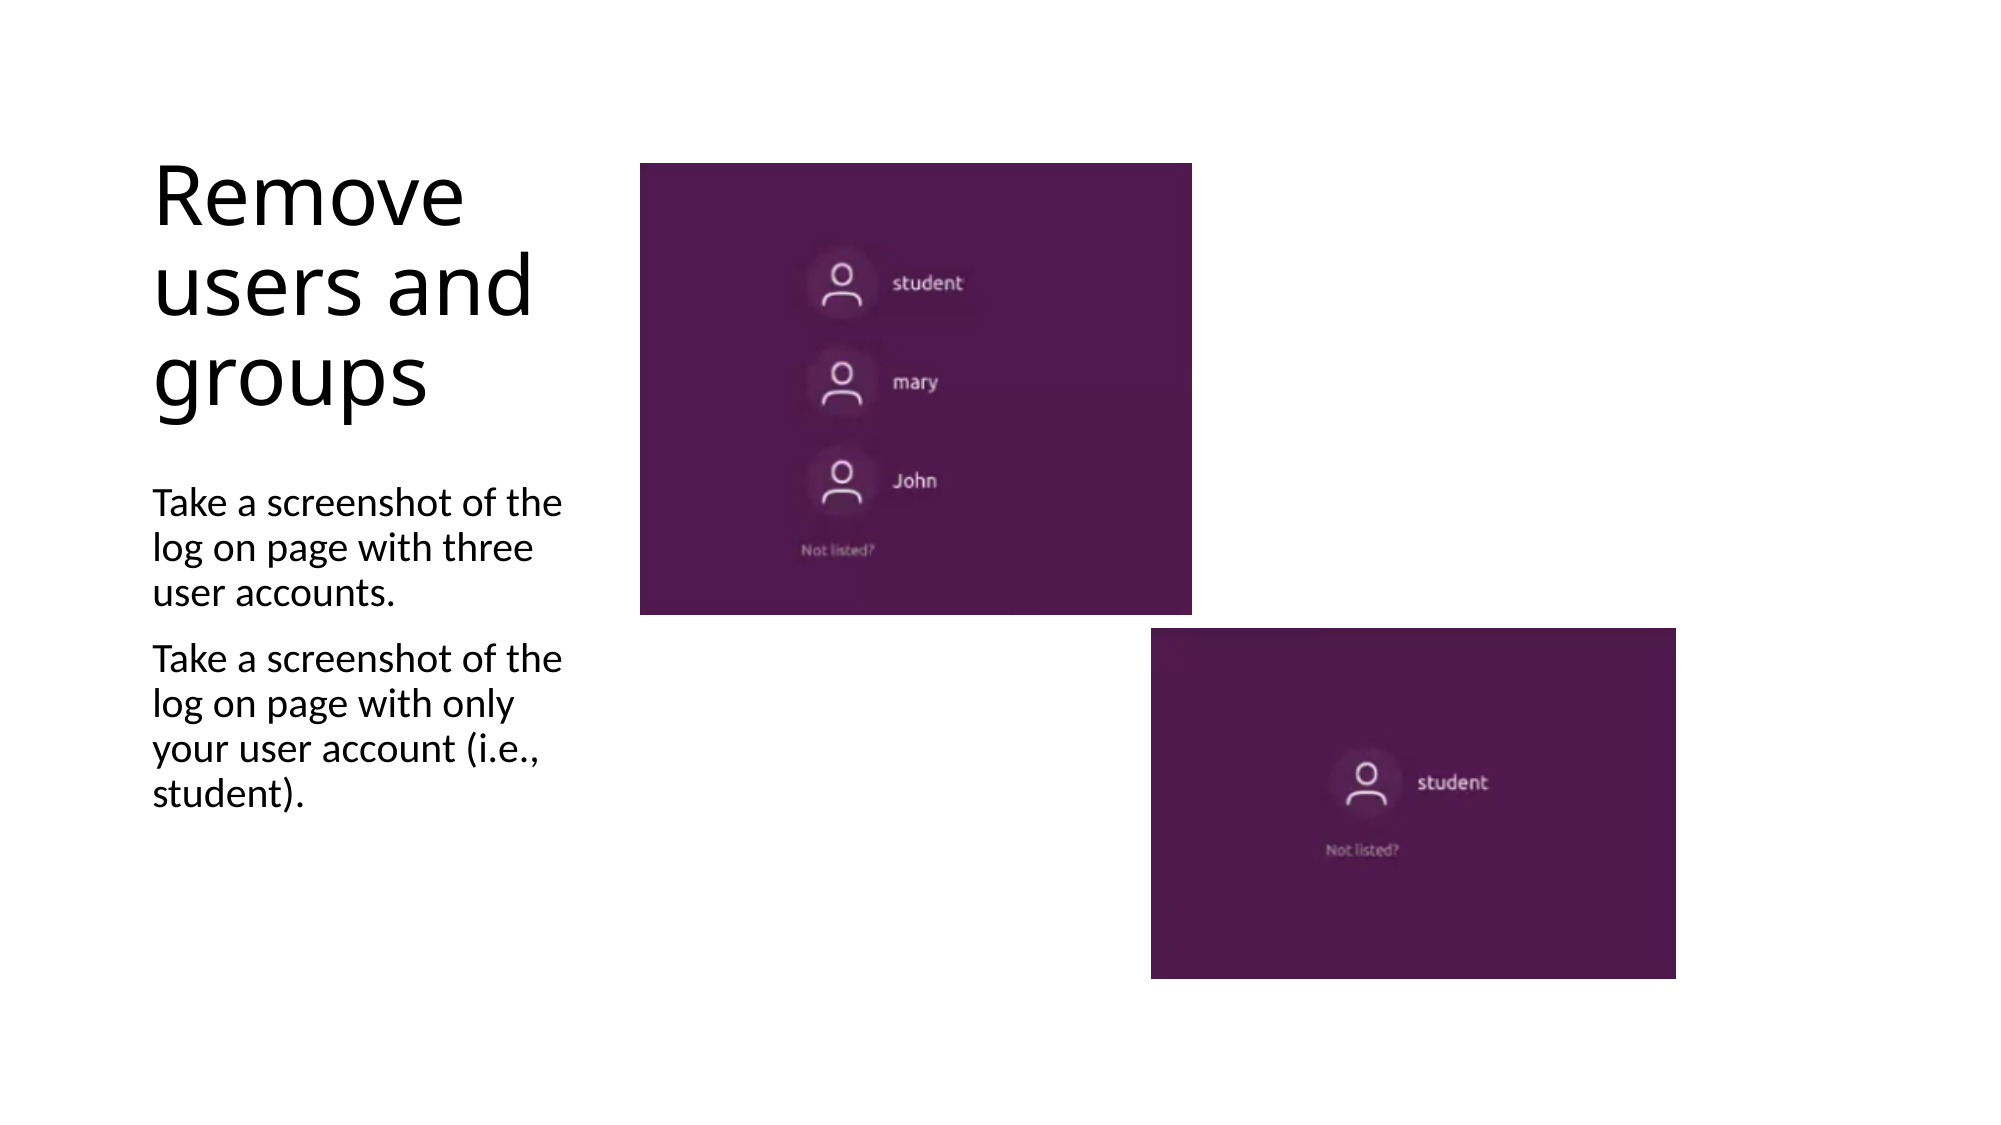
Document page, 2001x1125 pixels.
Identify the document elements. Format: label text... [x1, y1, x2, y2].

title Remove users and groups [137, 131, 587, 432]
list Take a screenshot of the log on page with three user accounts. Take a screenshot of the log on page with only your user account (i.e., student). [137, 473, 587, 828]
picture [1151, 628, 1676, 979]
picture [640, 163, 1192, 615]
